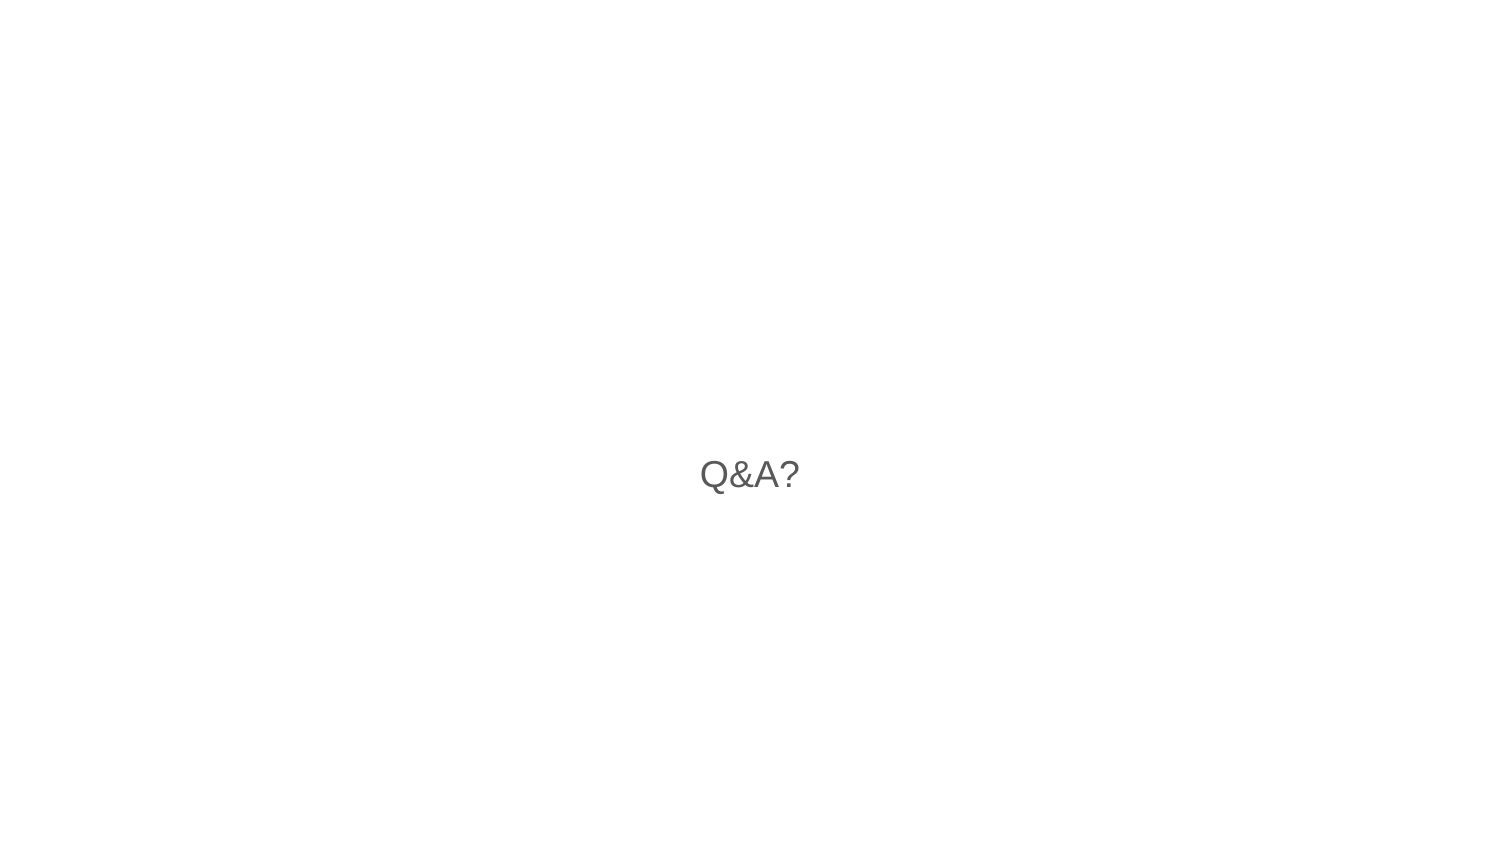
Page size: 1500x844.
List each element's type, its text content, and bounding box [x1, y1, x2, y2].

list Q&A? [51, 189, 1449, 750]
